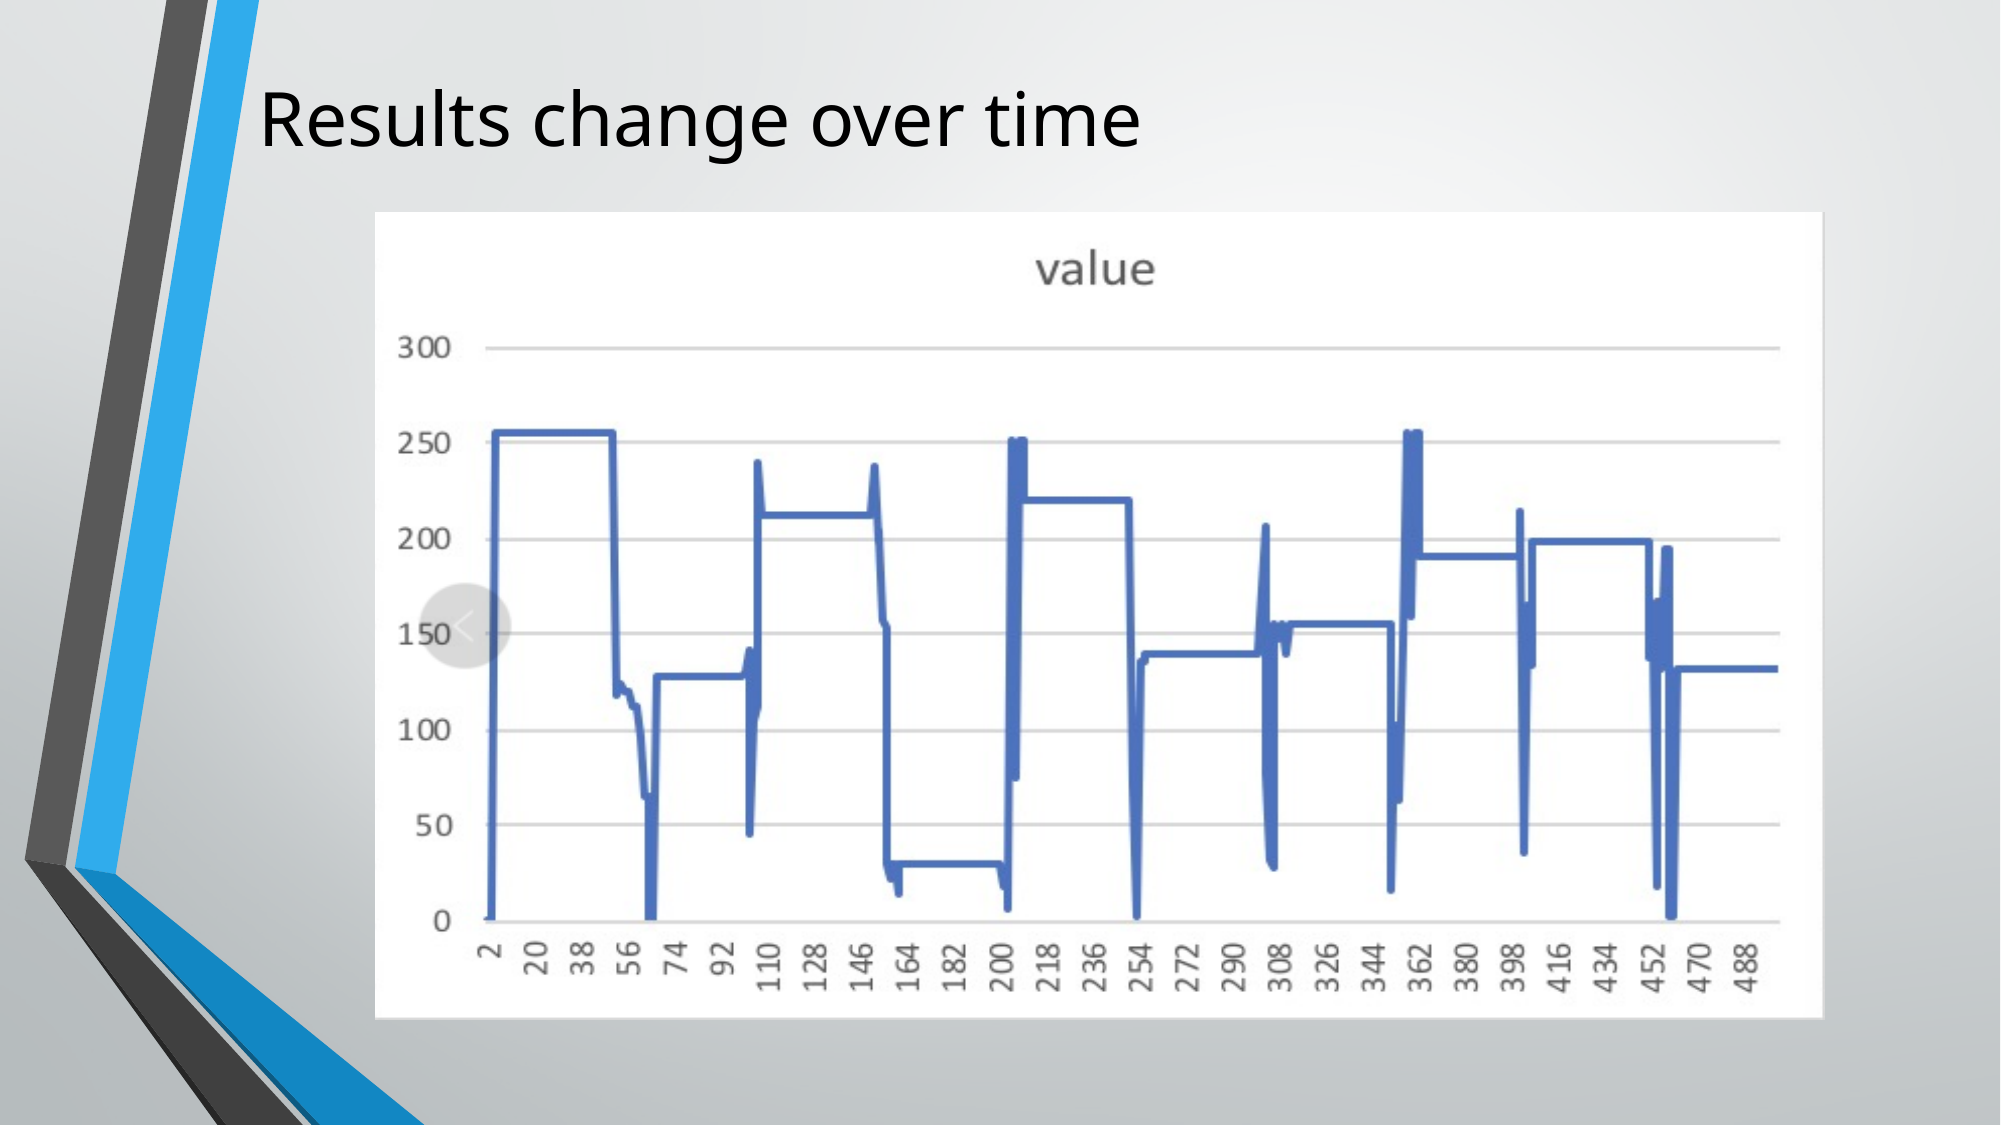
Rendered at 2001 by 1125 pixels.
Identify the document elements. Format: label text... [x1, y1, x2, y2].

text_box Results change over time [243, 31, 1825, 202]
picture [374, 212, 1825, 1020]
